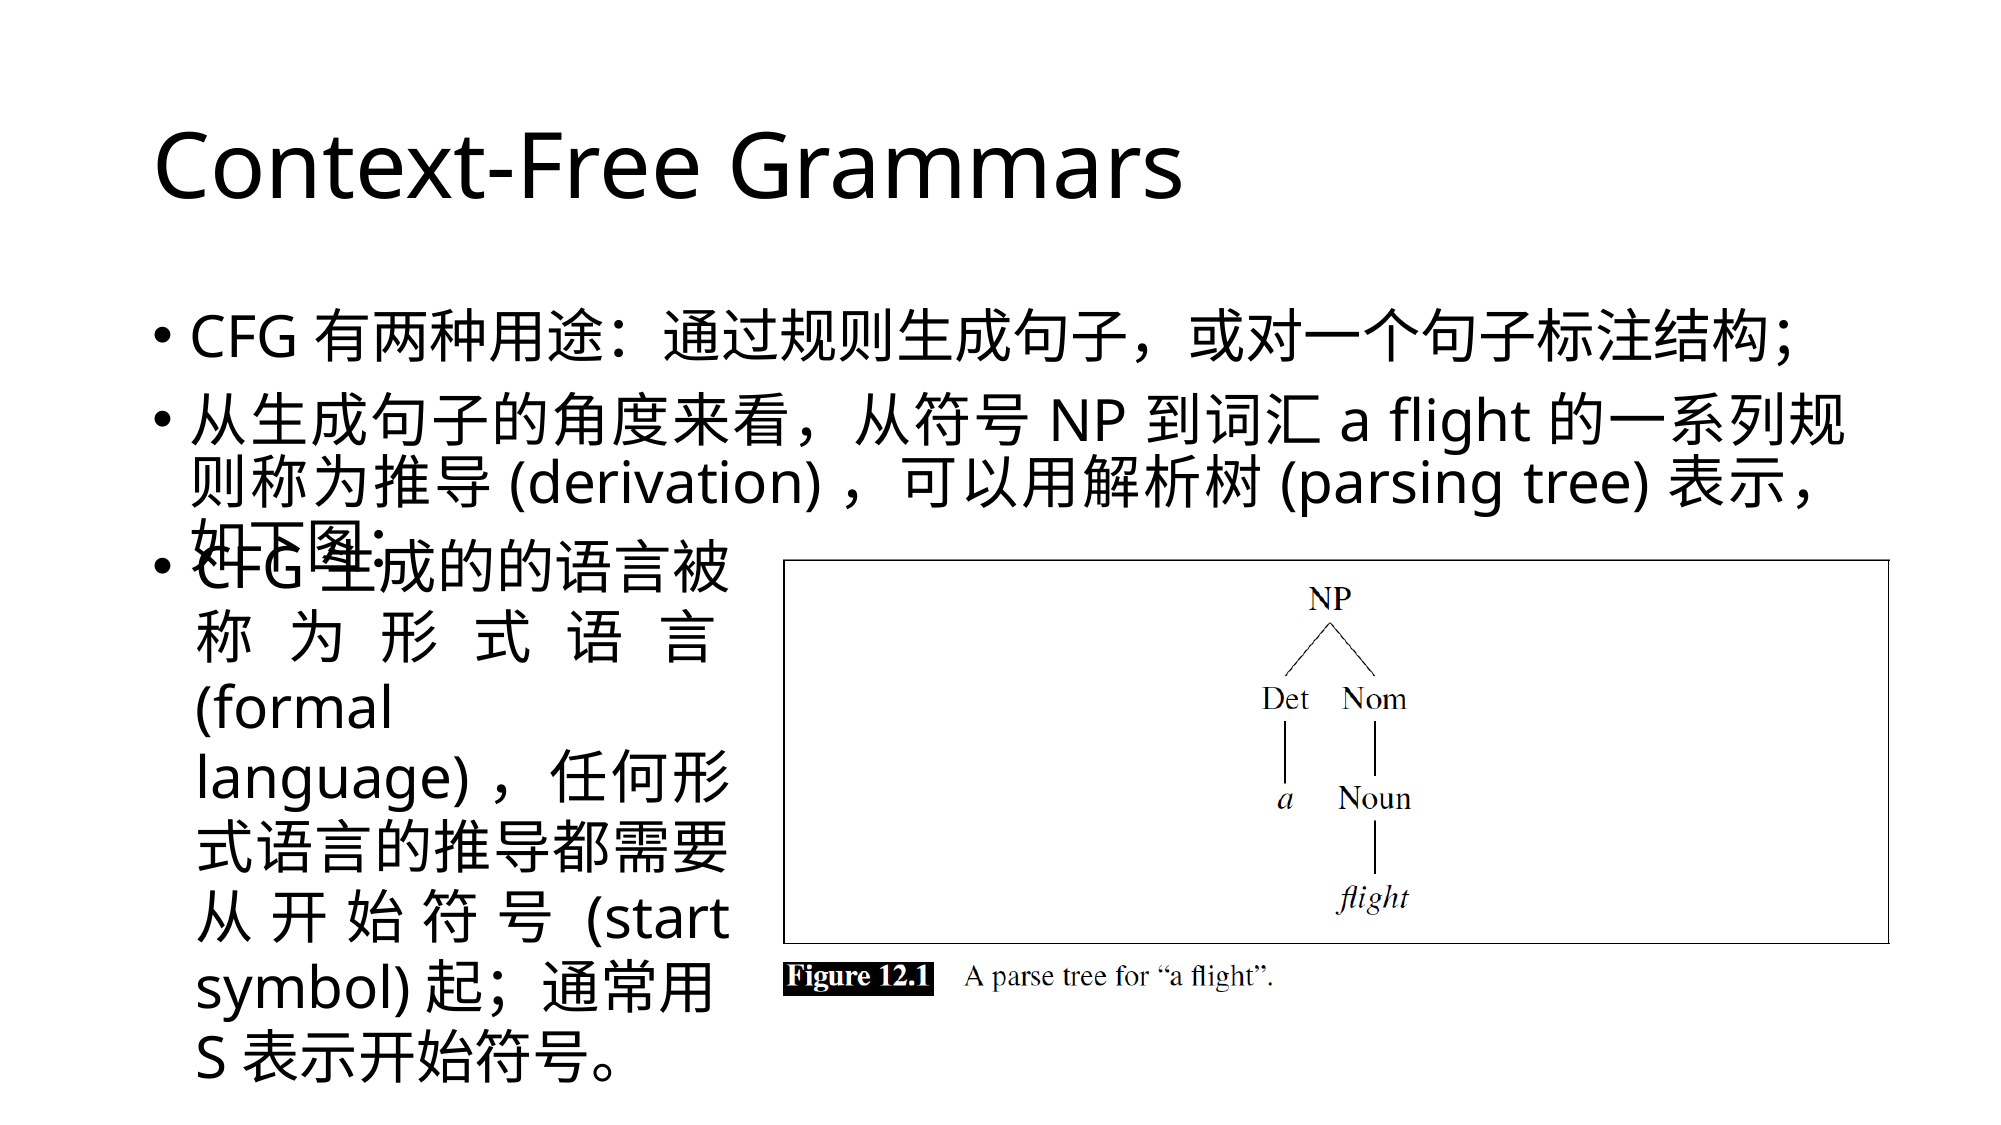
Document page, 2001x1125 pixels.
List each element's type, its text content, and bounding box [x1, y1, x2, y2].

text_box CFG生成的的语言被称为形式语言(formal language)，任何形式语言的推导都需要从开始符号(start symbol)起；通常用S表示开始符号。 [137, 522, 746, 1098]
picture [776, 554, 1894, 1002]
list CFG有两种用途：通过规则生成句子，或对一个句子标注结构； 从生成句子的角度来看，从符号NP到词汇a flight的一系列规则称为推导(derivation)，可以用解析树(parsing tree)表示，如下图： [137, 299, 1863, 1014]
title Context-Free Grammars [137, 59, 1863, 278]
